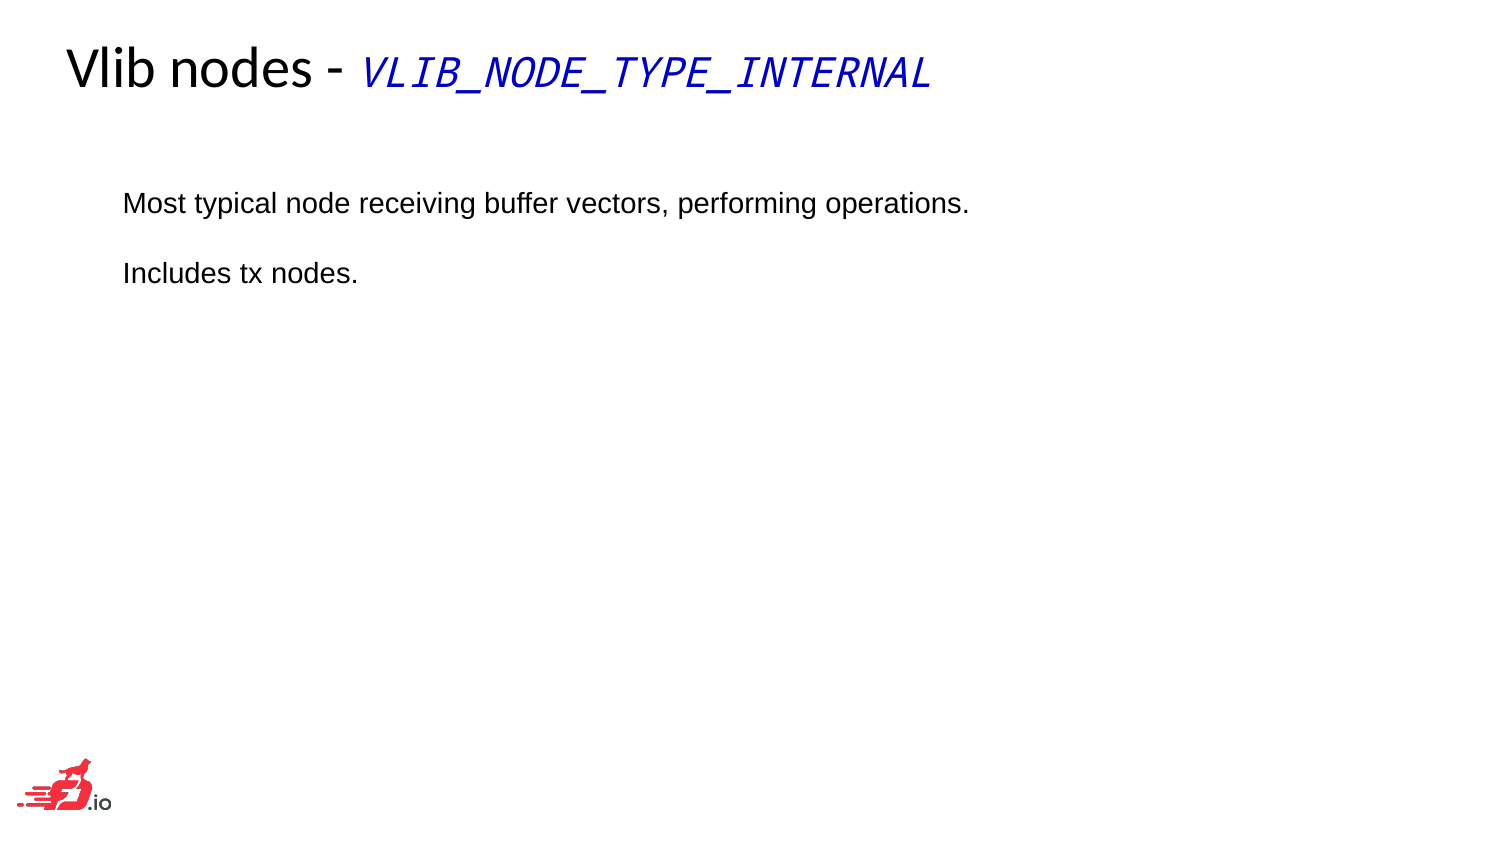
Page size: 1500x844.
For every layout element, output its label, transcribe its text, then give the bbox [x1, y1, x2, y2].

title Vlib nodes - VLIB_NODE_TYPE_INTERNAL [51, 14, 1449, 109]
text_box Most typical node receiving buffer vectors, performing operations. Includes tx nodes. [107, 176, 987, 297]
picture [13, 733, 115, 835]
